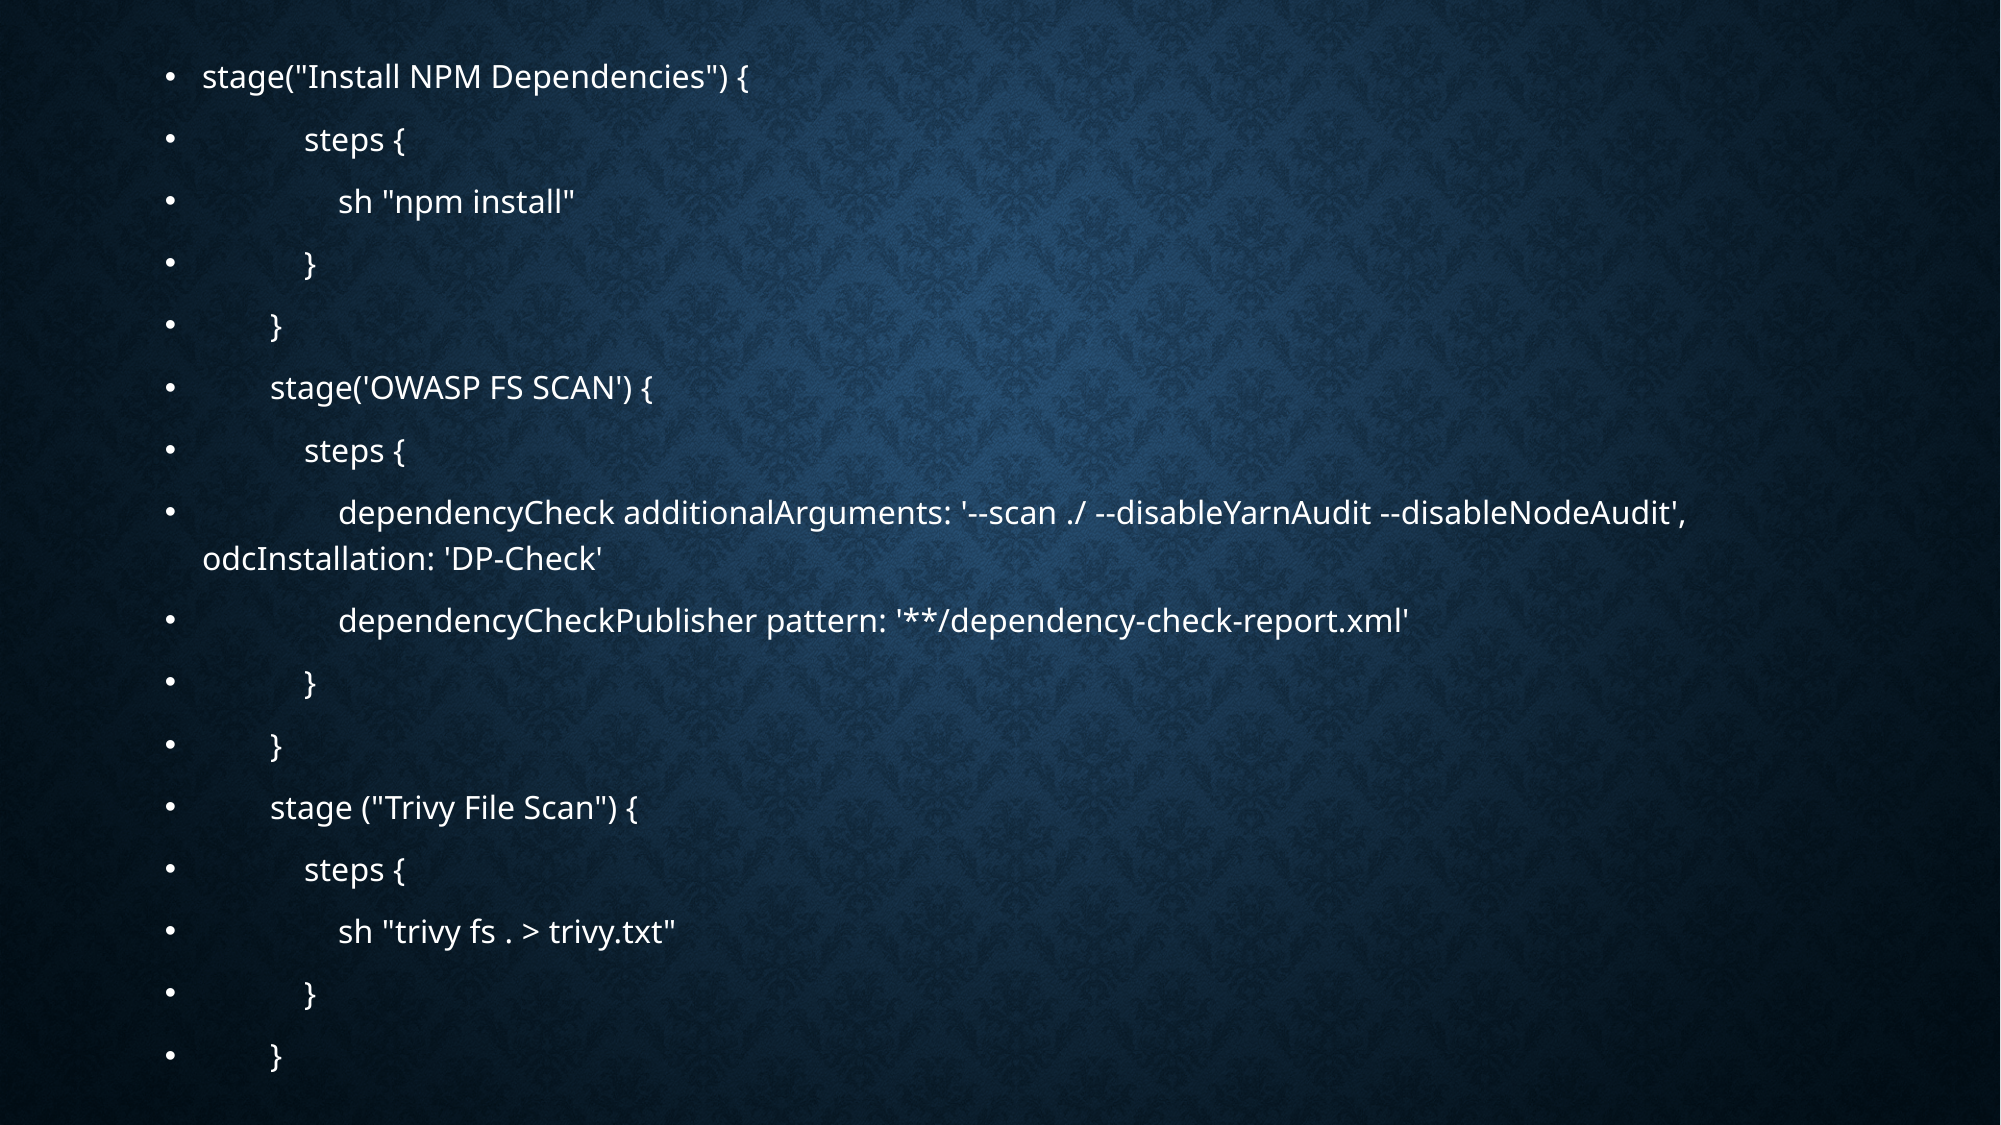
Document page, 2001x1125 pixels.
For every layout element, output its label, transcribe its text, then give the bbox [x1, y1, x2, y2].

list stage("Install NPM Dependencies") { steps { sh "npm install" } } stage('OWASP FS SCAN') { steps { dependencyCheck additionalArguments: '--scan ./ --disableYarnAudit --disableNodeAudit', odcInstallation: 'DP-Check' dependencyCheckPublisher pattern: '**/dependency-check-report.xml' } } stage ("Trivy File Scan") { steps { sh "trivy fs . > trivy.txt" } } [149, 41, 1849, 1089]
